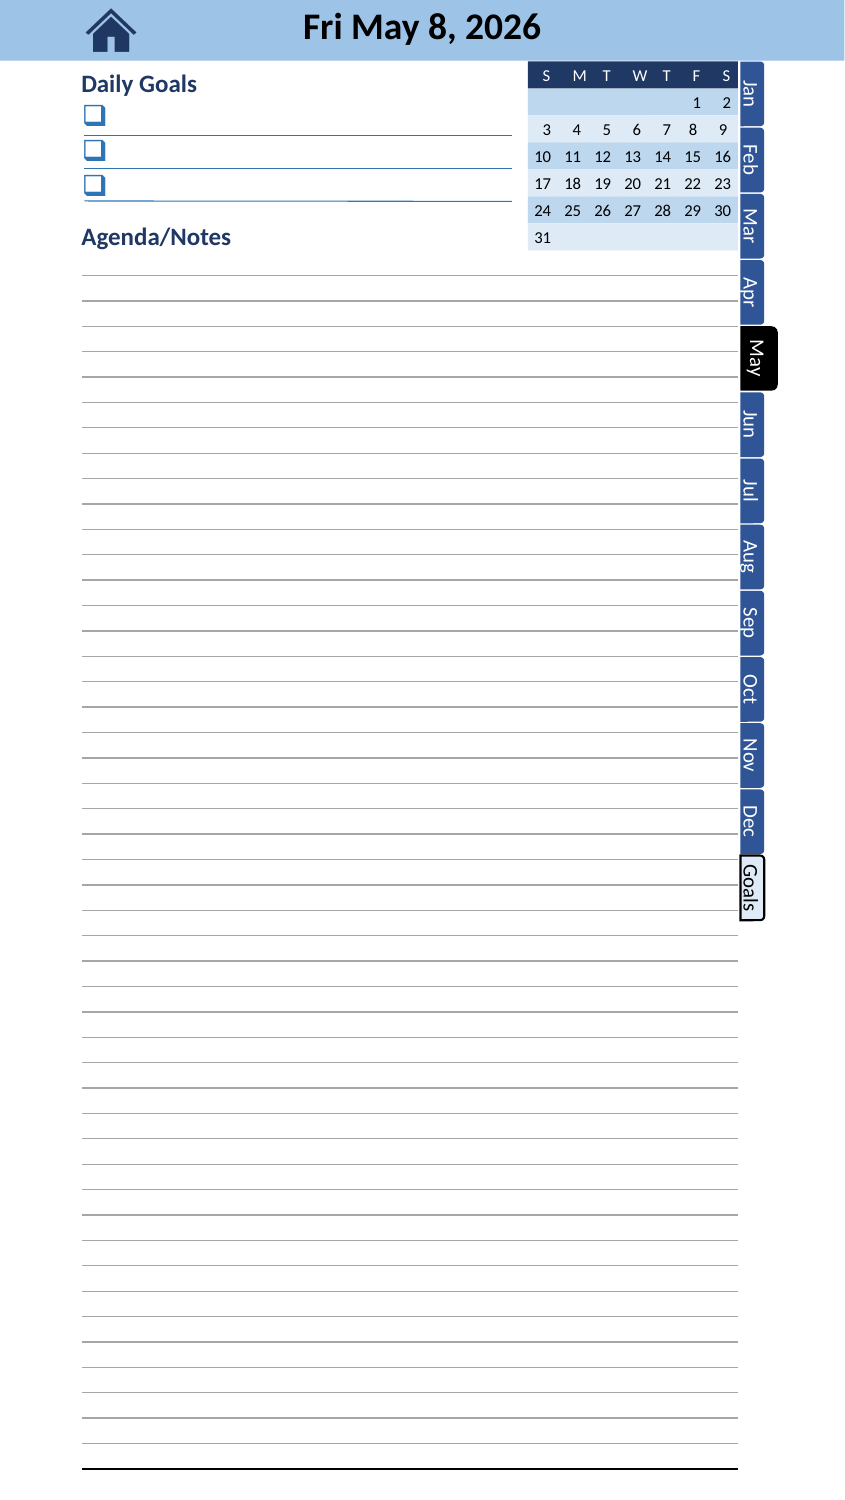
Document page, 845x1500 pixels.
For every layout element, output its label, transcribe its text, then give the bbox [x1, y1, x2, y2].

picture [82, 1, 140, 59]
list Fri May 8, 2026 [190, 0, 655, 61]
